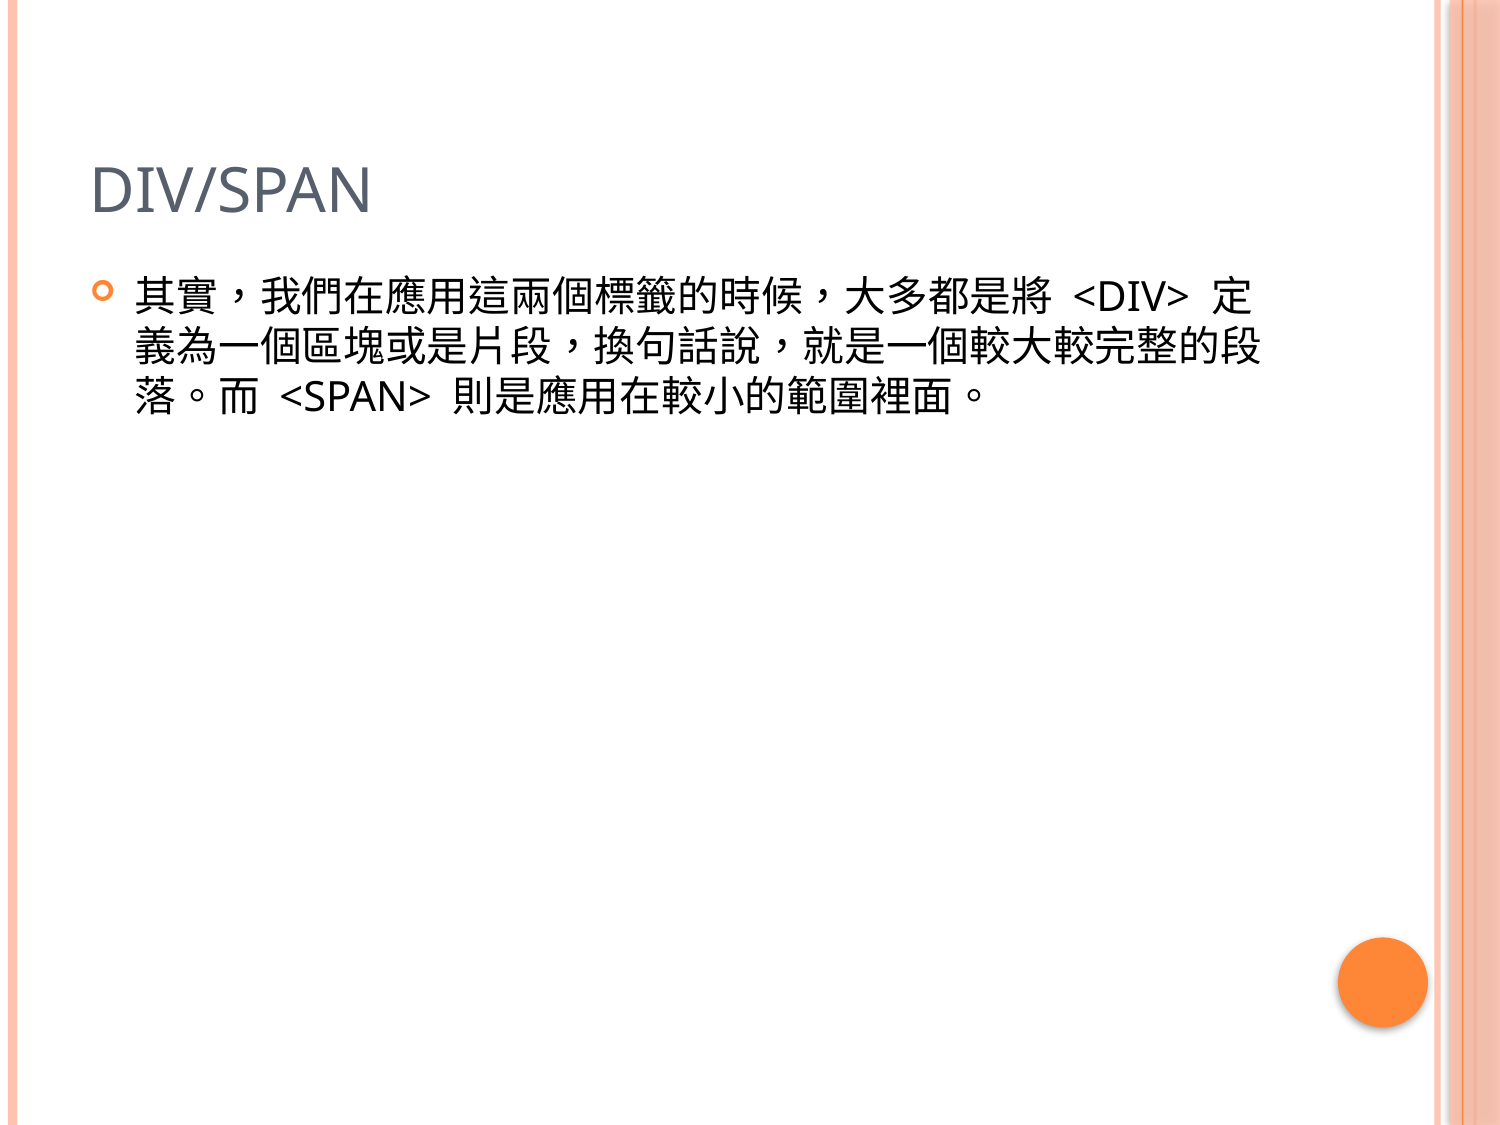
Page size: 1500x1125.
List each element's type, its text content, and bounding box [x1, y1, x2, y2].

title DIV/SPAN [75, 45, 1300, 233]
list 其實，我們在應用這兩個標籤的時候，大多都是將 <DIV> 定義為一個區塊或是片段，換句話說，就是一個較大較完整的段落。而 <SPAN> 則是應用在較小的範圍裡面。 [75, 262, 1300, 1062]
